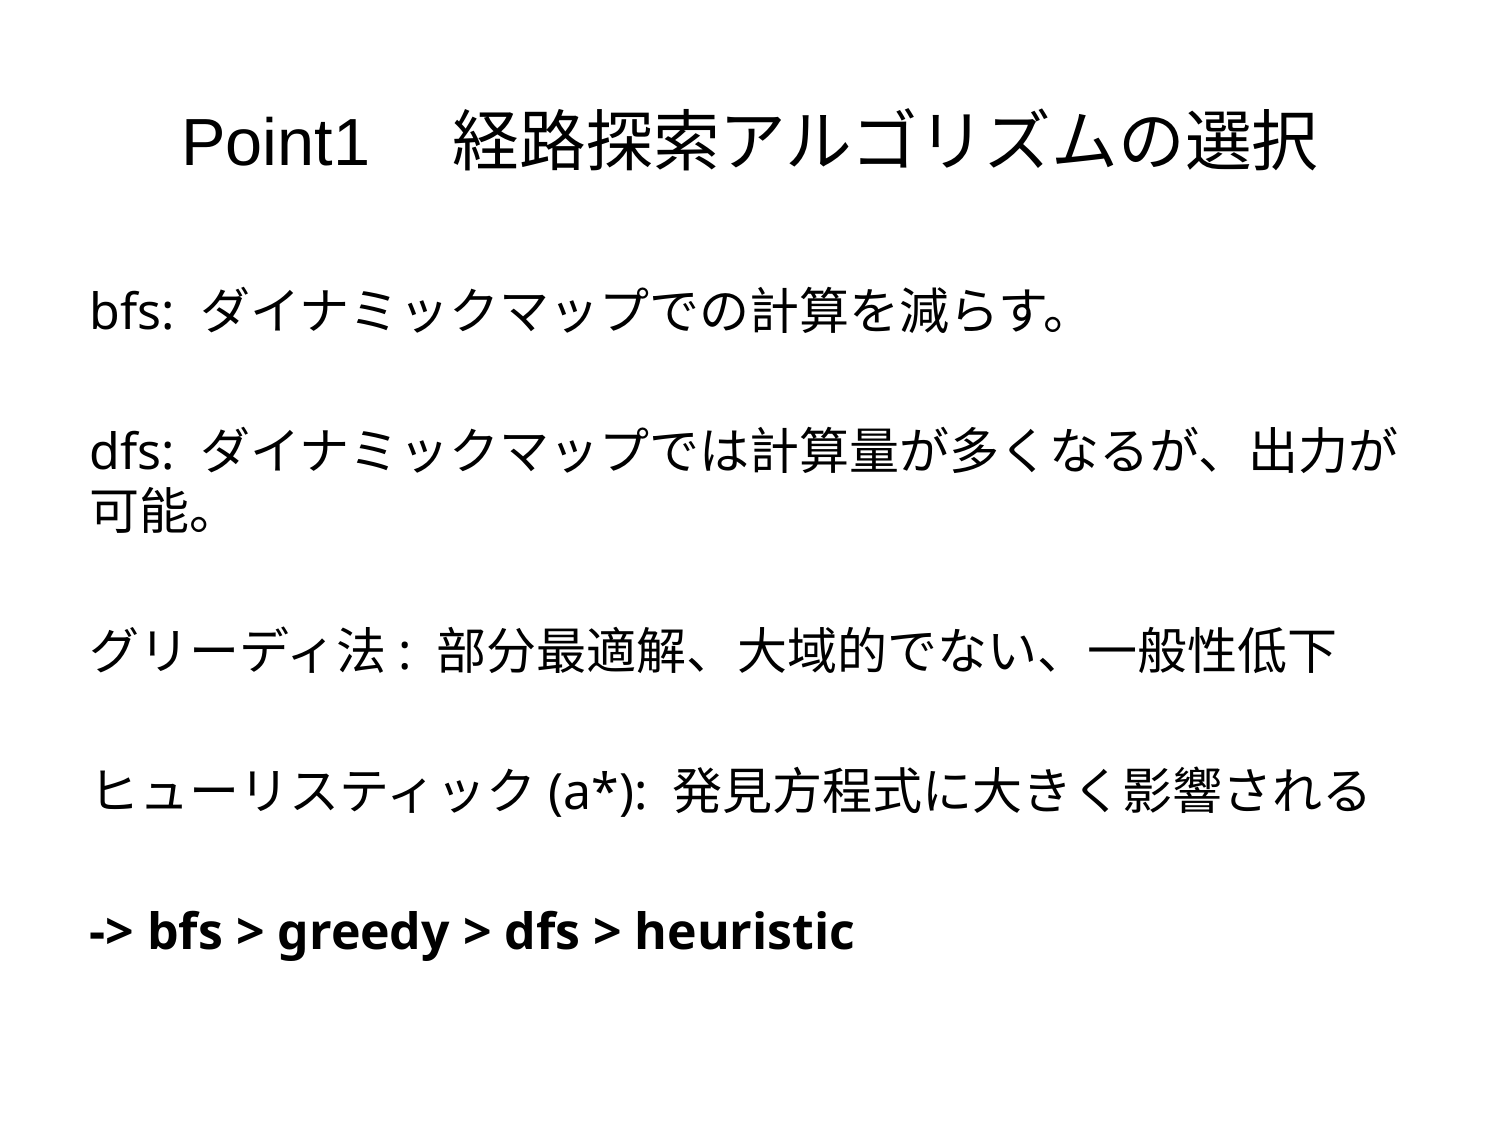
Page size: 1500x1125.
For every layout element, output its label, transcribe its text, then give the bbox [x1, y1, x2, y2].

list bfs: ダイナミックマップでの計算を減らす。 dfs: ダイナミックマップでは計算量が多くなるが、出力が可能。 グリーディ法: 部分最適解、大域的でない、一般性低下 ヒューリスティック(a*): 発見方程式に大きく影響される -> bfs > greedy > dfs > heuristic [74, 271, 1426, 1080]
title Point1 経路探索アルゴリズムの選択 [74, 44, 1426, 233]
